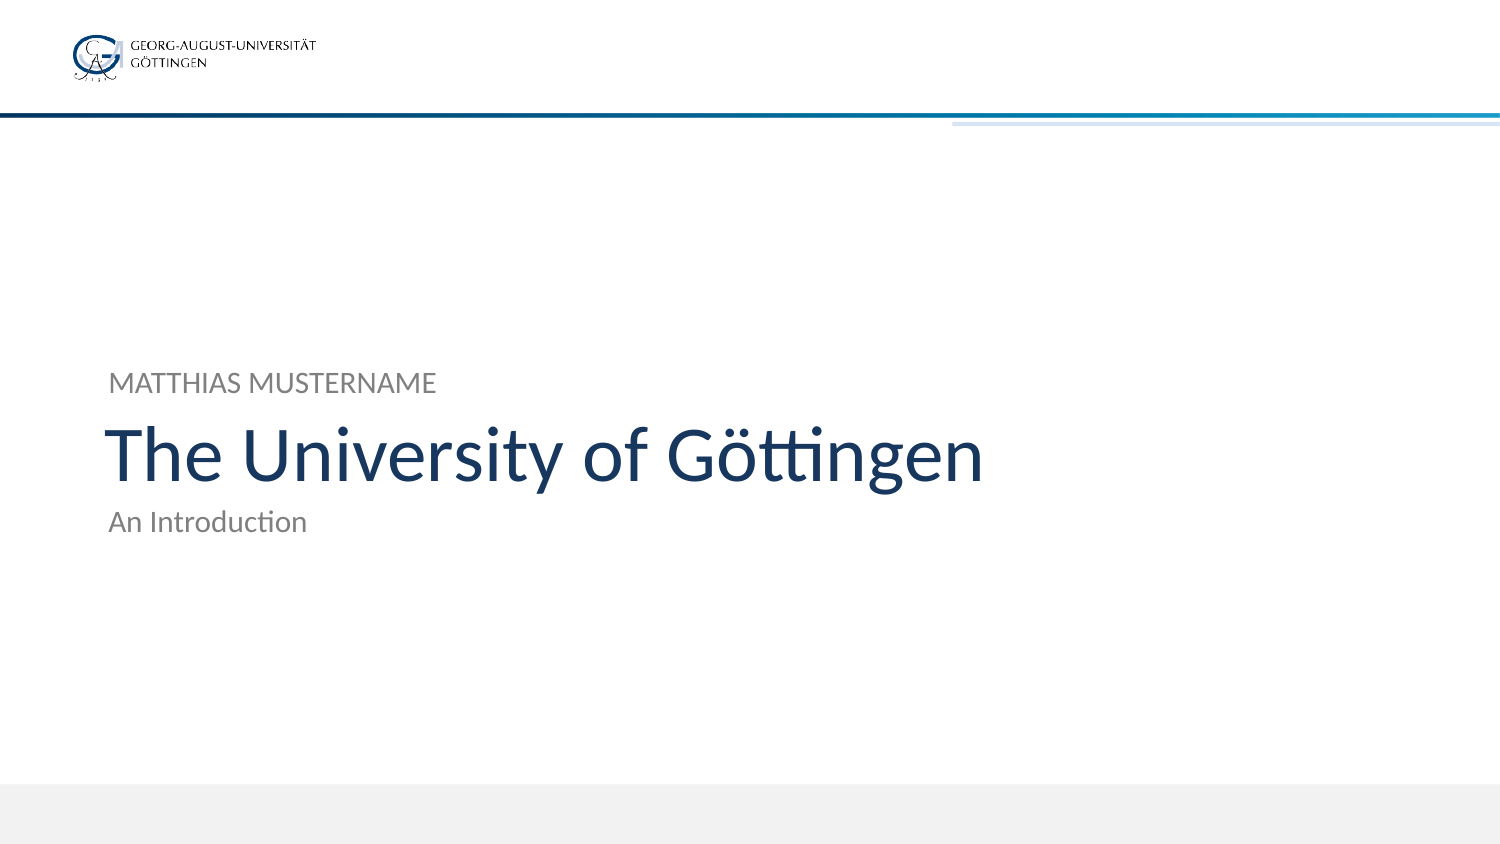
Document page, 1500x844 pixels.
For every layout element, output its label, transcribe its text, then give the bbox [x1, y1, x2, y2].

picture [0, 0, 1500, 784]
list Matthias Mustername [108, 362, 1058, 401]
subtitle An Introduction [108, 500, 1159, 539]
title The University of Göttingen [104, 402, 1355, 498]
